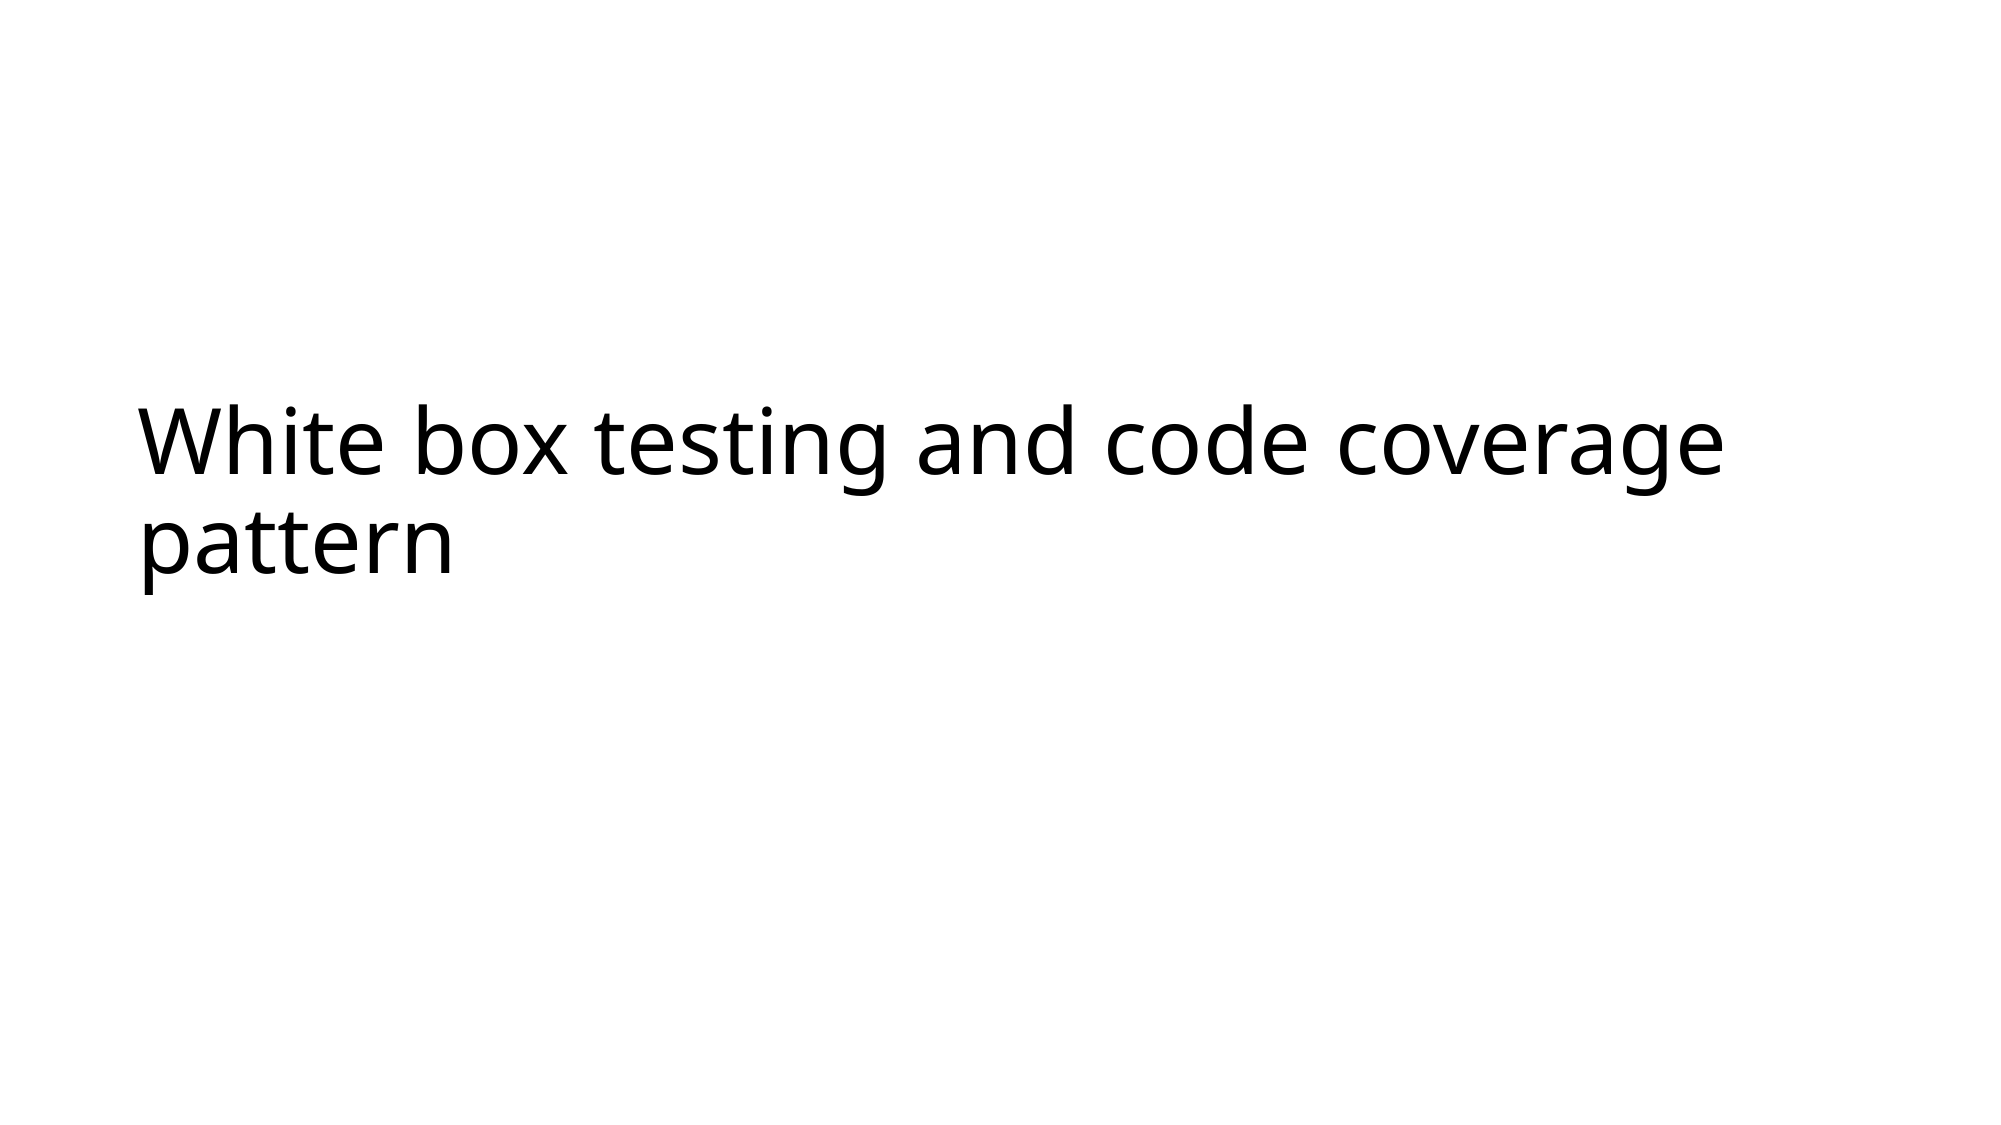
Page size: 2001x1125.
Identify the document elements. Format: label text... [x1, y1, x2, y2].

title White box testing and code coverage pattern [122, 385, 1847, 604]
